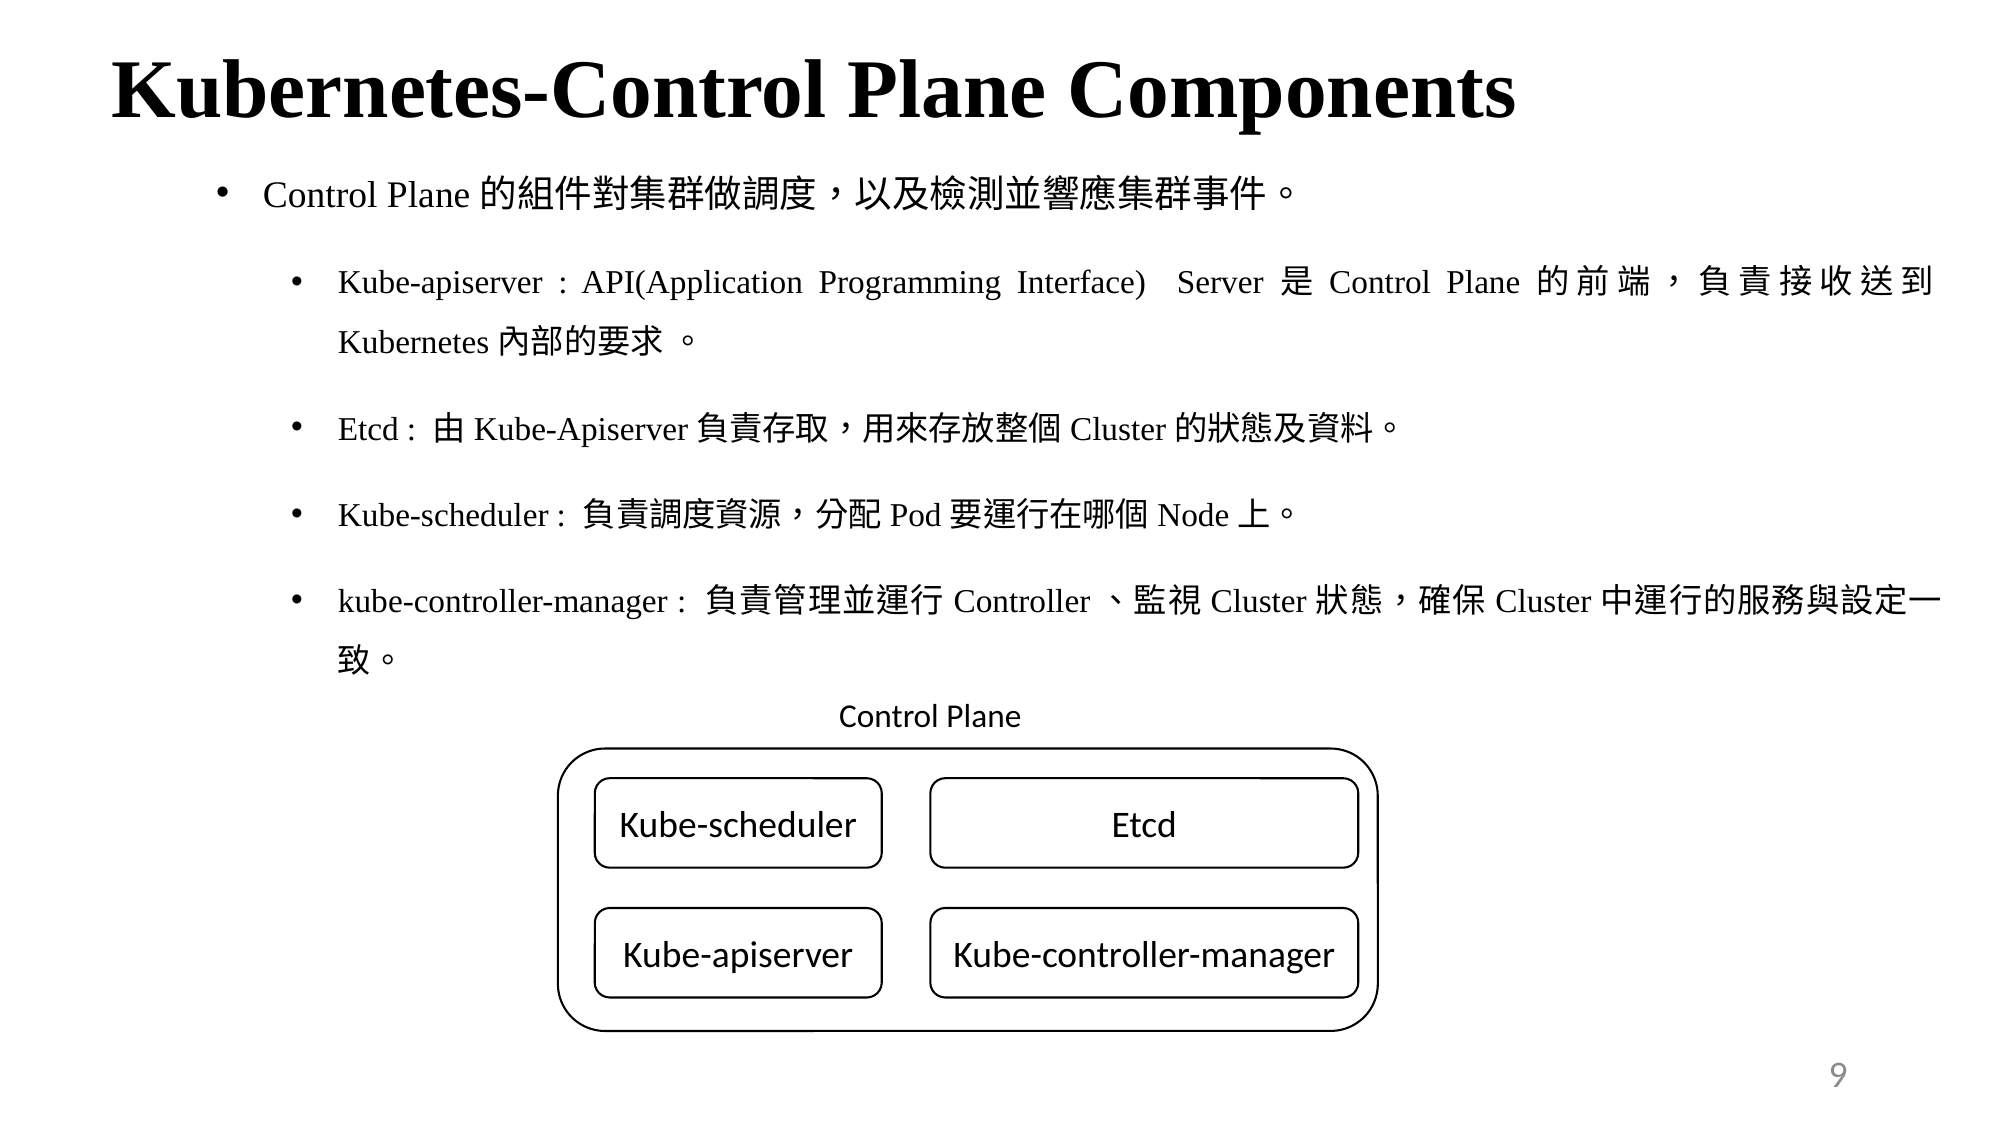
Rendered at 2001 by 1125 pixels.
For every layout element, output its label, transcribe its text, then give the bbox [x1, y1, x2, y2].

text_box Kube-apiserver [593, 906, 883, 999]
text_box Control Plane [777, 686, 1084, 741]
text_box [556, 747, 1379, 1033]
text_box Kubernetes-Control Plane Components [96, 22, 1822, 159]
text_box Etcd [929, 777, 1360, 869]
text_box Control Plane的組件對集群做調度，以及檢測並響應集群事件。 Kube-apiserver : API(Application Programming Interface) Server是Control Plane的前端，負責接收送到Kubernetes內部的要求 。 Etcd : 由Kube-Apiserver負責存取，用來存放整個Cluster的狀態及資料。 Kube-scheduler : 負責調度資源，分配Pod要運行在哪個Node上。 kube-controller-manager : 負責管理並運行Controller、監視Cluster狀態，確保Cluster中運行的服務與設定一致。 [201, 139, 1958, 686]
text_box Kube-scheduler [593, 777, 883, 869]
text_box Kube-controller-manager [929, 906, 1360, 999]
slide_number 9 [1412, 1042, 1863, 1103]
